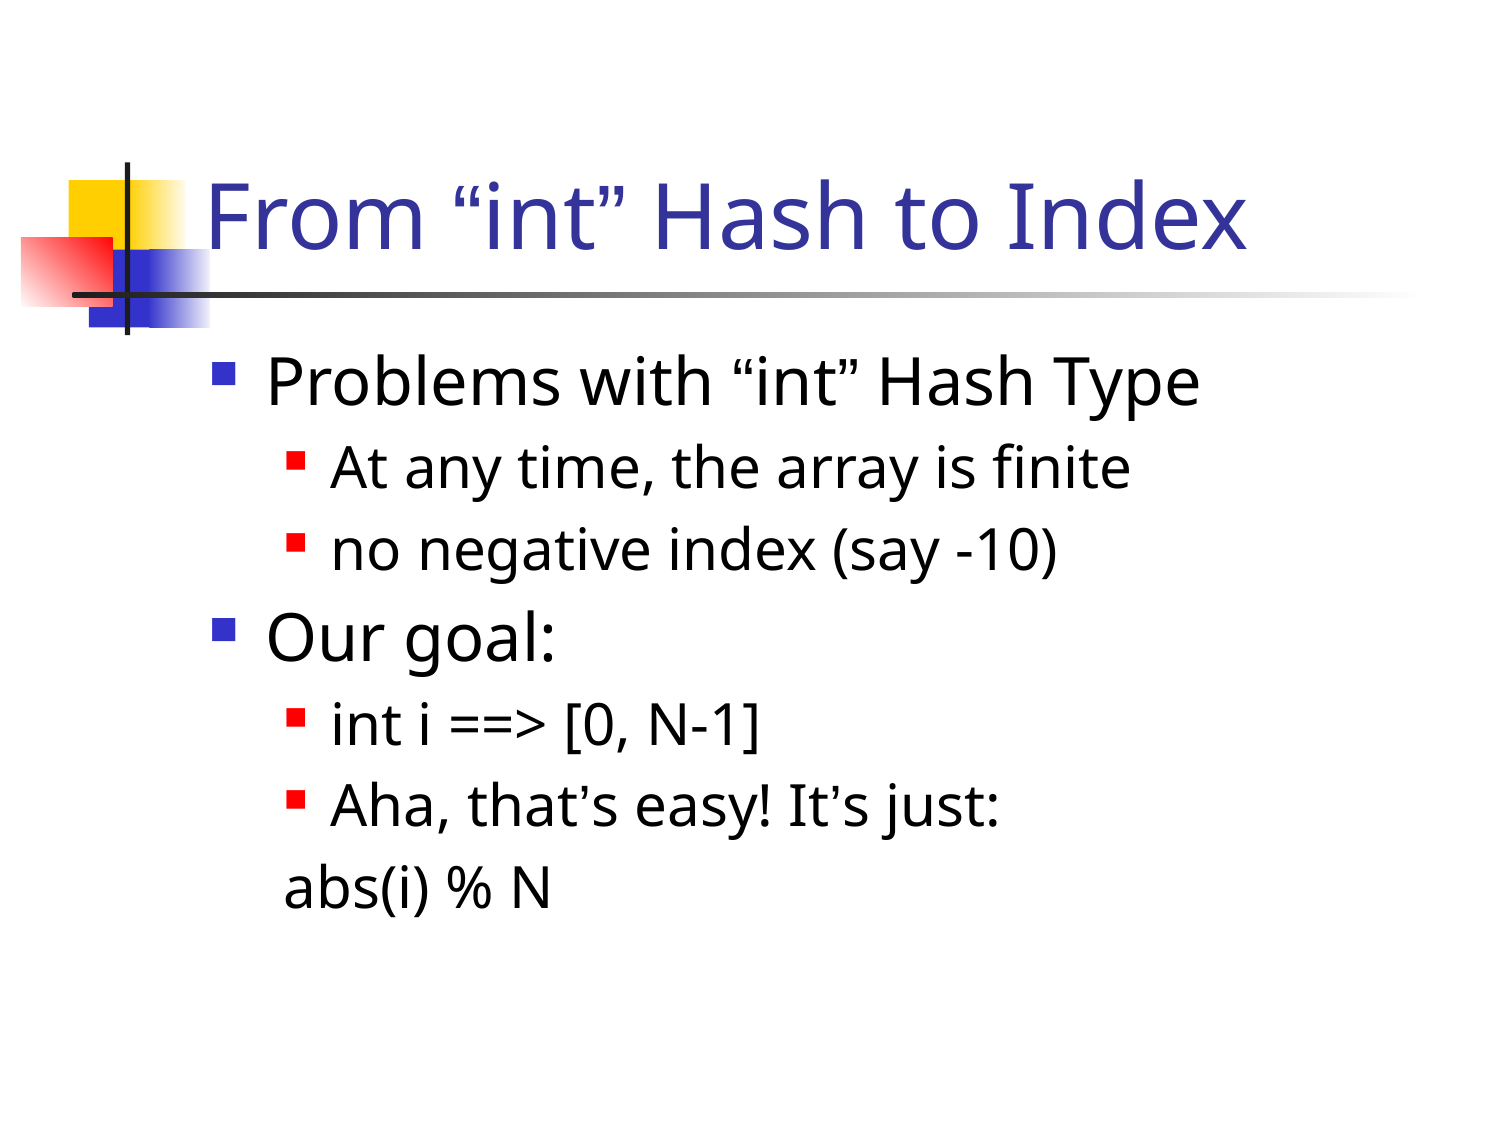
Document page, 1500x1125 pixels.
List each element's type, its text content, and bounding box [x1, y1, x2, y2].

list Problems with “int” Hash Type At any time, the array is finite no negative index (say -10) Our goal: int i ==> [0, N-1] Aha, that’s easy! It’s just: abs(i) % N [193, 331, 1469, 1006]
title From “int” Hash to Index [188, 35, 1468, 275]
